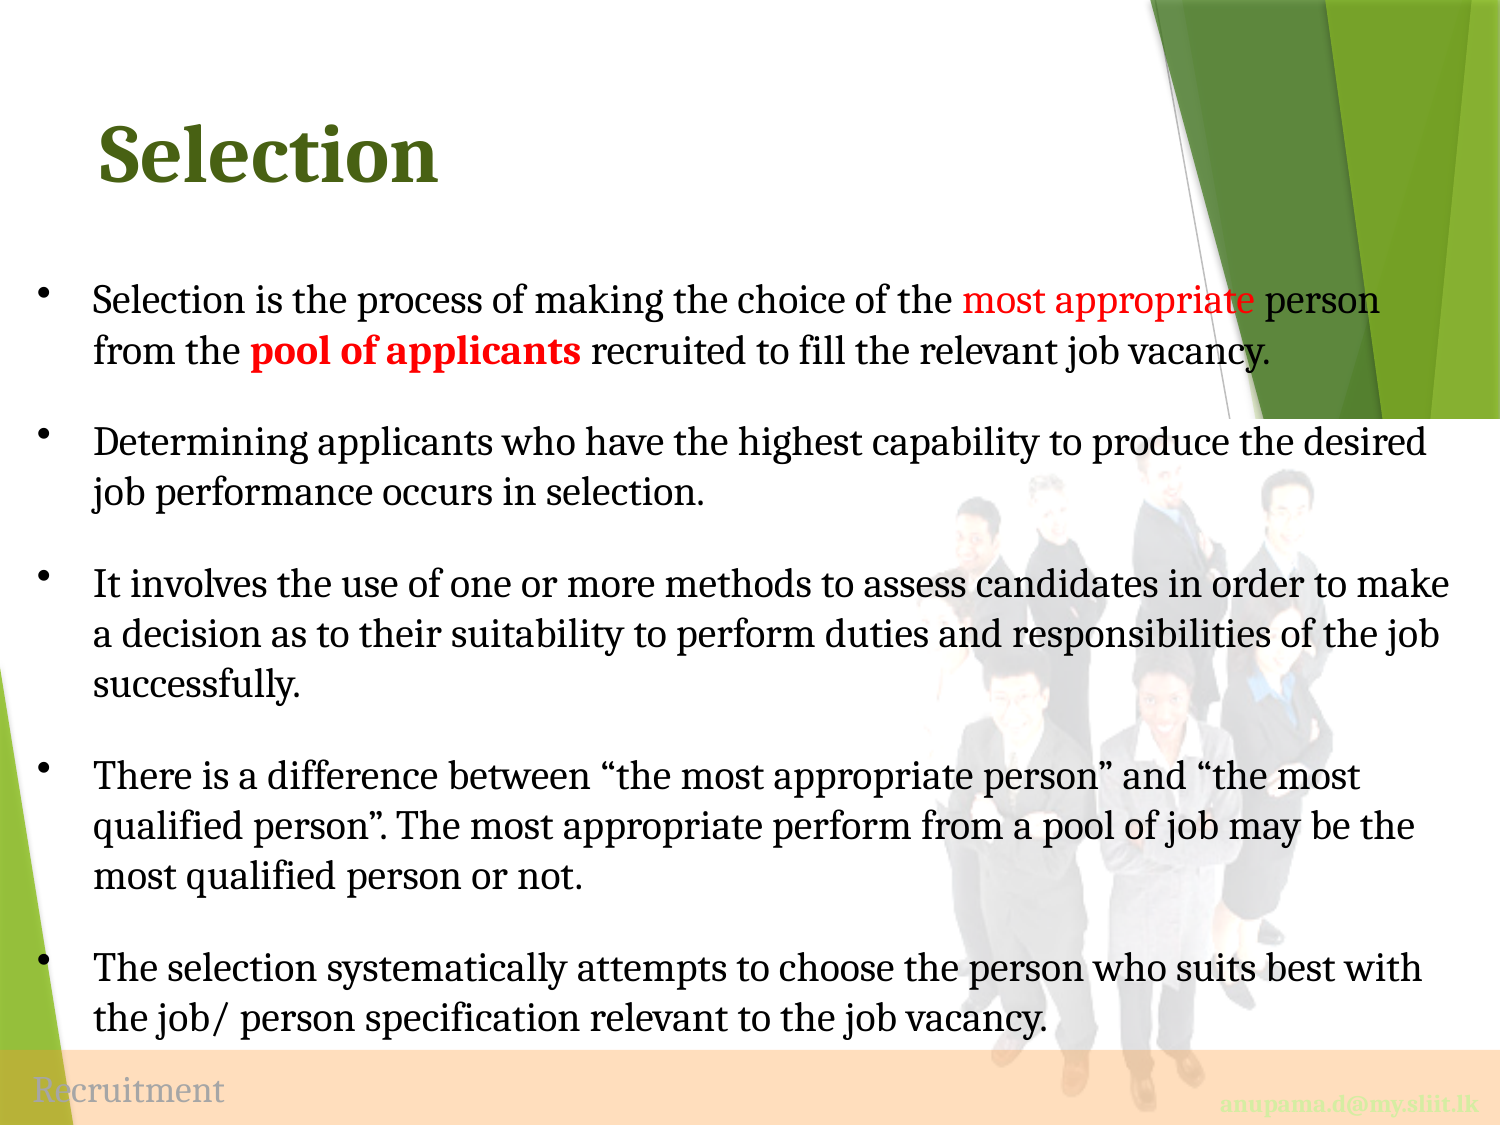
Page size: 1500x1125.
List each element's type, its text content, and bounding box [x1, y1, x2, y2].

text_box Recruitment [0, 1049, 745, 1125]
text_box Selection is the process of making the choice of the most appropriate person from the pool of applicants recruited to fill the relevant job vacancy. Determining applicants who have the highest capability to produce the desired job performance occurs in selection. It involves the use of one or more methods to assess candidates in order to make a decision as to their suitability to perform duties and responsibilities of the job successfully. There is a difference between “the most appropriate person” and “the most qualified person”. The most appropriate perform from a pool of job may be the most qualified person or not. The selection systematically attempts to choose the person who suits best with the job/ person specification relevant to the job vacancy. [22, 264, 1470, 1065]
picture [749, 419, 1500, 1125]
title Selection [85, 91, 1500, 228]
